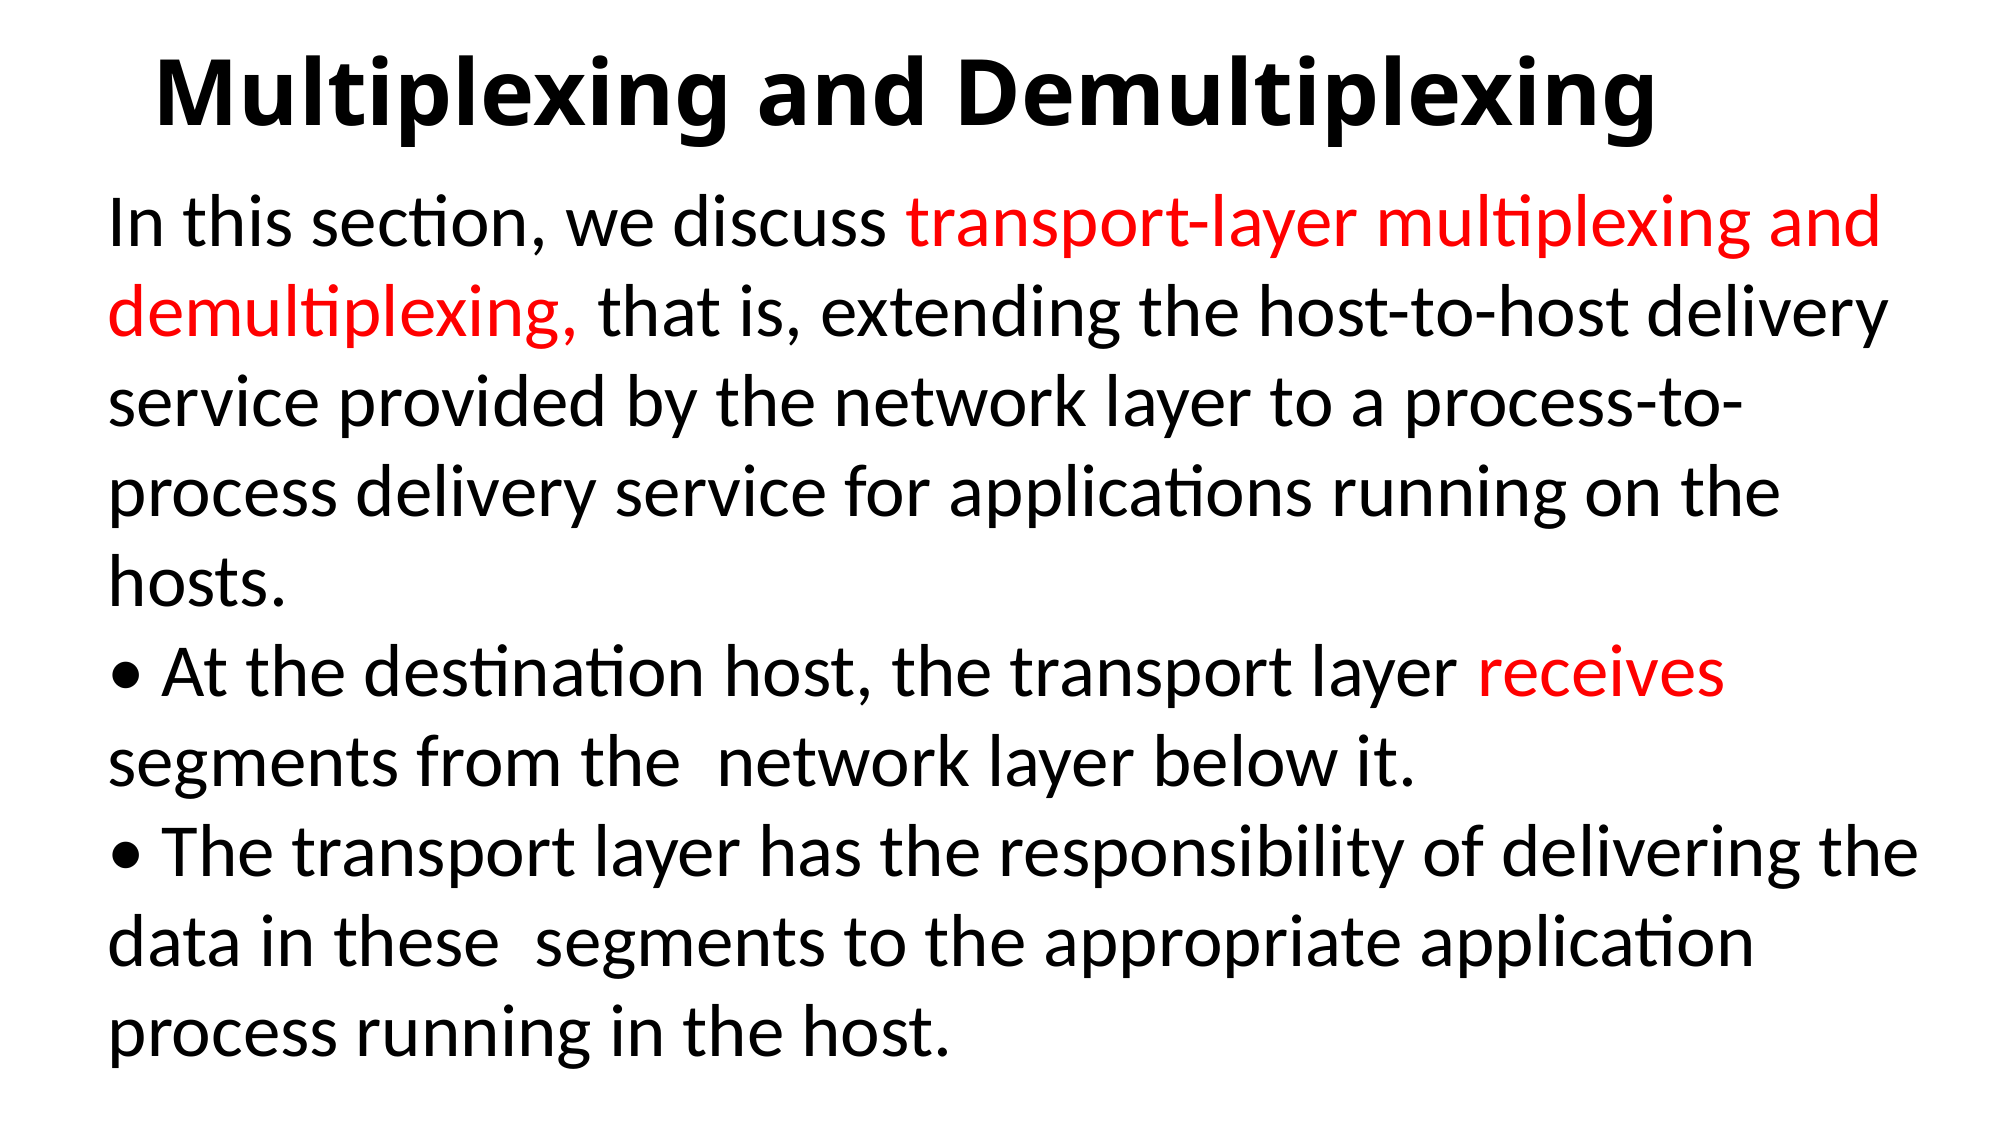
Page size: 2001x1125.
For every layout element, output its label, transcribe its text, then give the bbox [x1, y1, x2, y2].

text_box In this section, we discuss transport-layer multiplexing and demultiplexing, that is, extending the host-to-host delivery service provided by the network layer to a process-to-process delivery service for applications running on the hosts. • At the destination host, the transport layer receives segments from the network layer below it. • The transport layer has the responsibility of delivering the data in these segments to the appropriate application process running in the host. [92, 164, 1950, 1079]
title Multiplexing and Demultiplexing [137, 26, 1863, 164]
